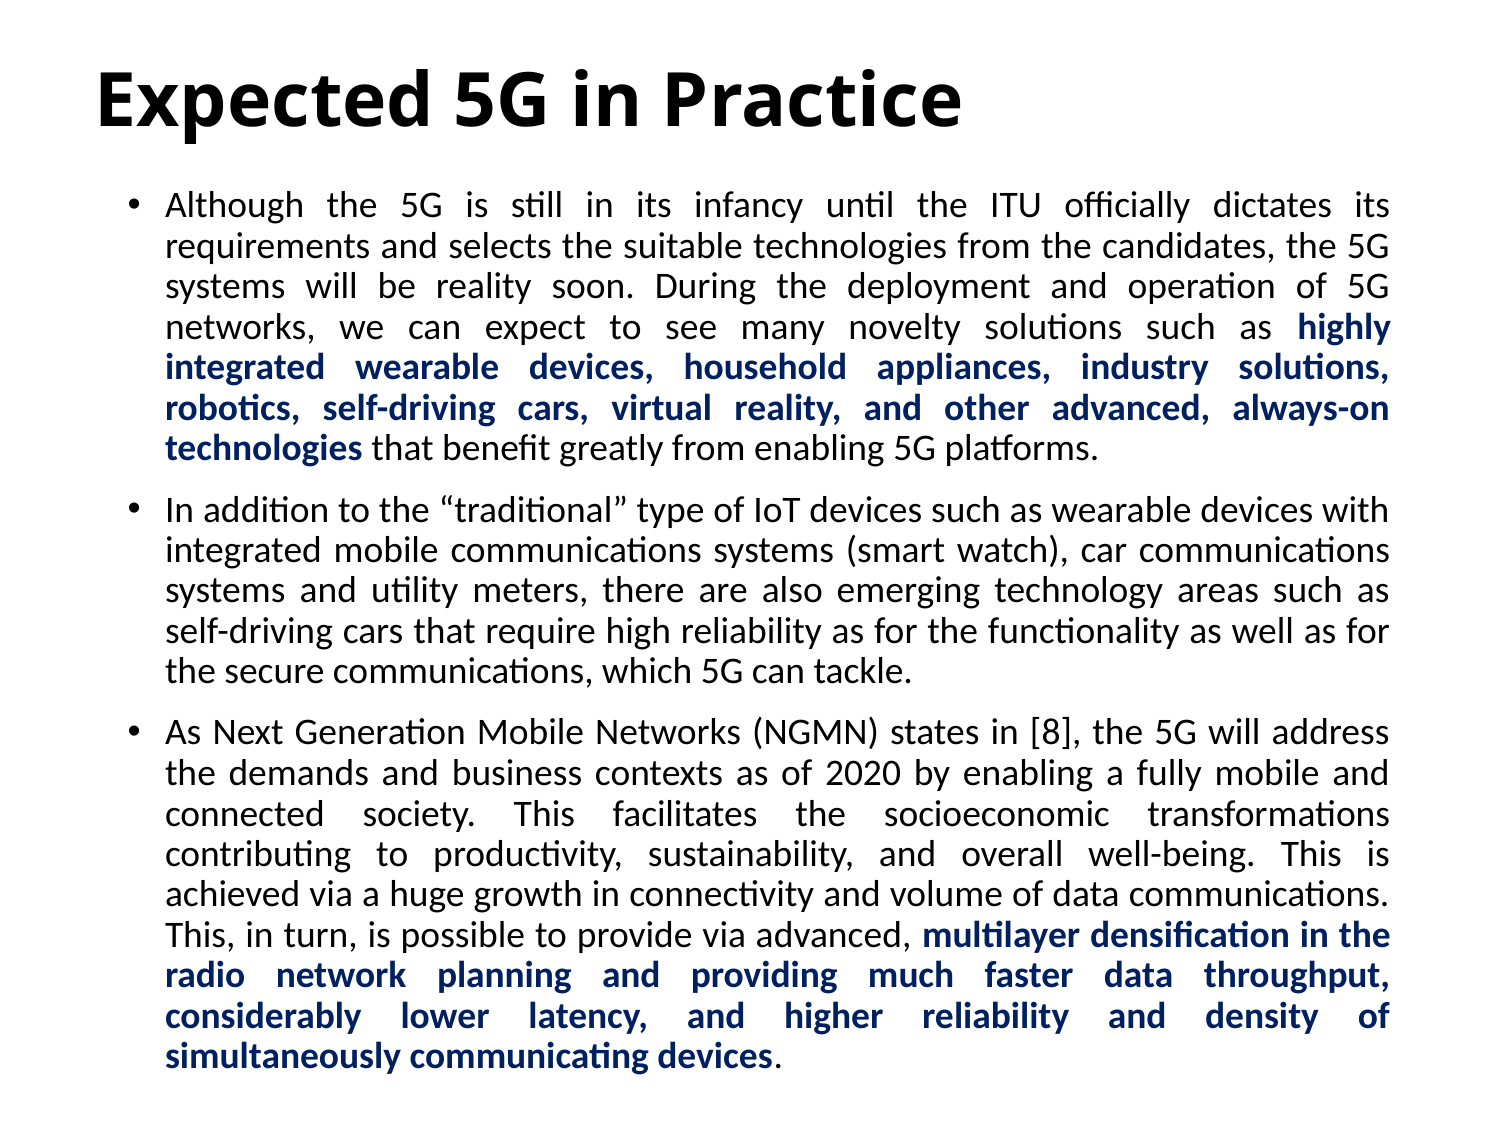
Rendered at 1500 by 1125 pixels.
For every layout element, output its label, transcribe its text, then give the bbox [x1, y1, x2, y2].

title Expected 5G in Practice [79, 0, 1374, 211]
list Although the 5G is still in its infancy until the ITU officially dictates its requirements and selects the suitable technologies from the candidates, the 5G systems will be reality soon. During the deployment and operation of 5G networks, we can expect to see many novelty solutions such as highly integrated wearable devices, household appliances, industry solutions, robotics, self-driving cars, virtual reality, and other advanced, always-on technologies that benefit greatly from enabling 5G platforms. In addition to the “traditional” type of IoT devices such as wearable devices with integrated mobile communications systems (smart watch), car communications systems and utility meters, there are also emerging technology areas such as self-driving cars that require high reliability as for the functionality as well as for the secure communications, which 5G can tackle. As Next Generation Mobile Networks (NGMN) states in [8], the 5G will address the demands and business contexts as of 2020 by enabling a fully mobile and connected society. This facilitates the socioeconomic transformations contributing to productivity, sustainability, and overall well-being. This is achieved via a huge growth in connectivity and volume of data communications. This, in turn, is possible to provide via advanced, multilayer densification in the radio network planning and providing much faster data throughput, considerably lower latency, and higher reliability and density of simultaneously communicating devices. [112, 178, 1407, 1050]
